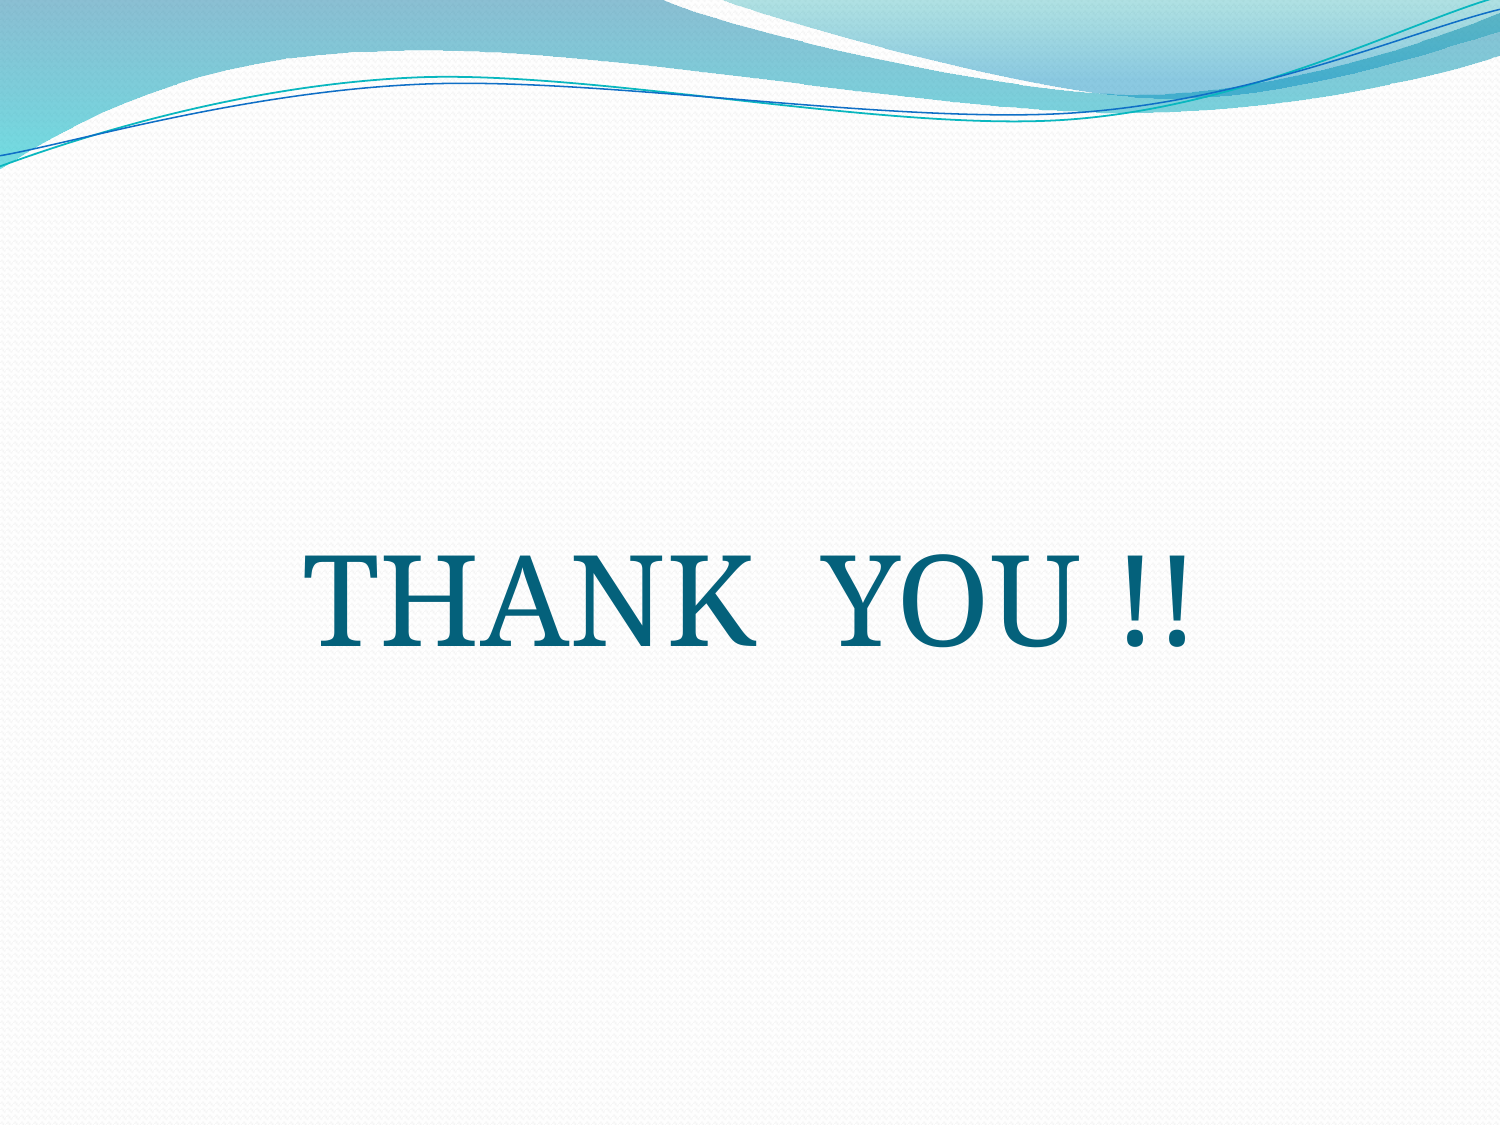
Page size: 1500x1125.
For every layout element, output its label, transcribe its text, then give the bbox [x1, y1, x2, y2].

list THANK YOU !! [287, 512, 1225, 772]
